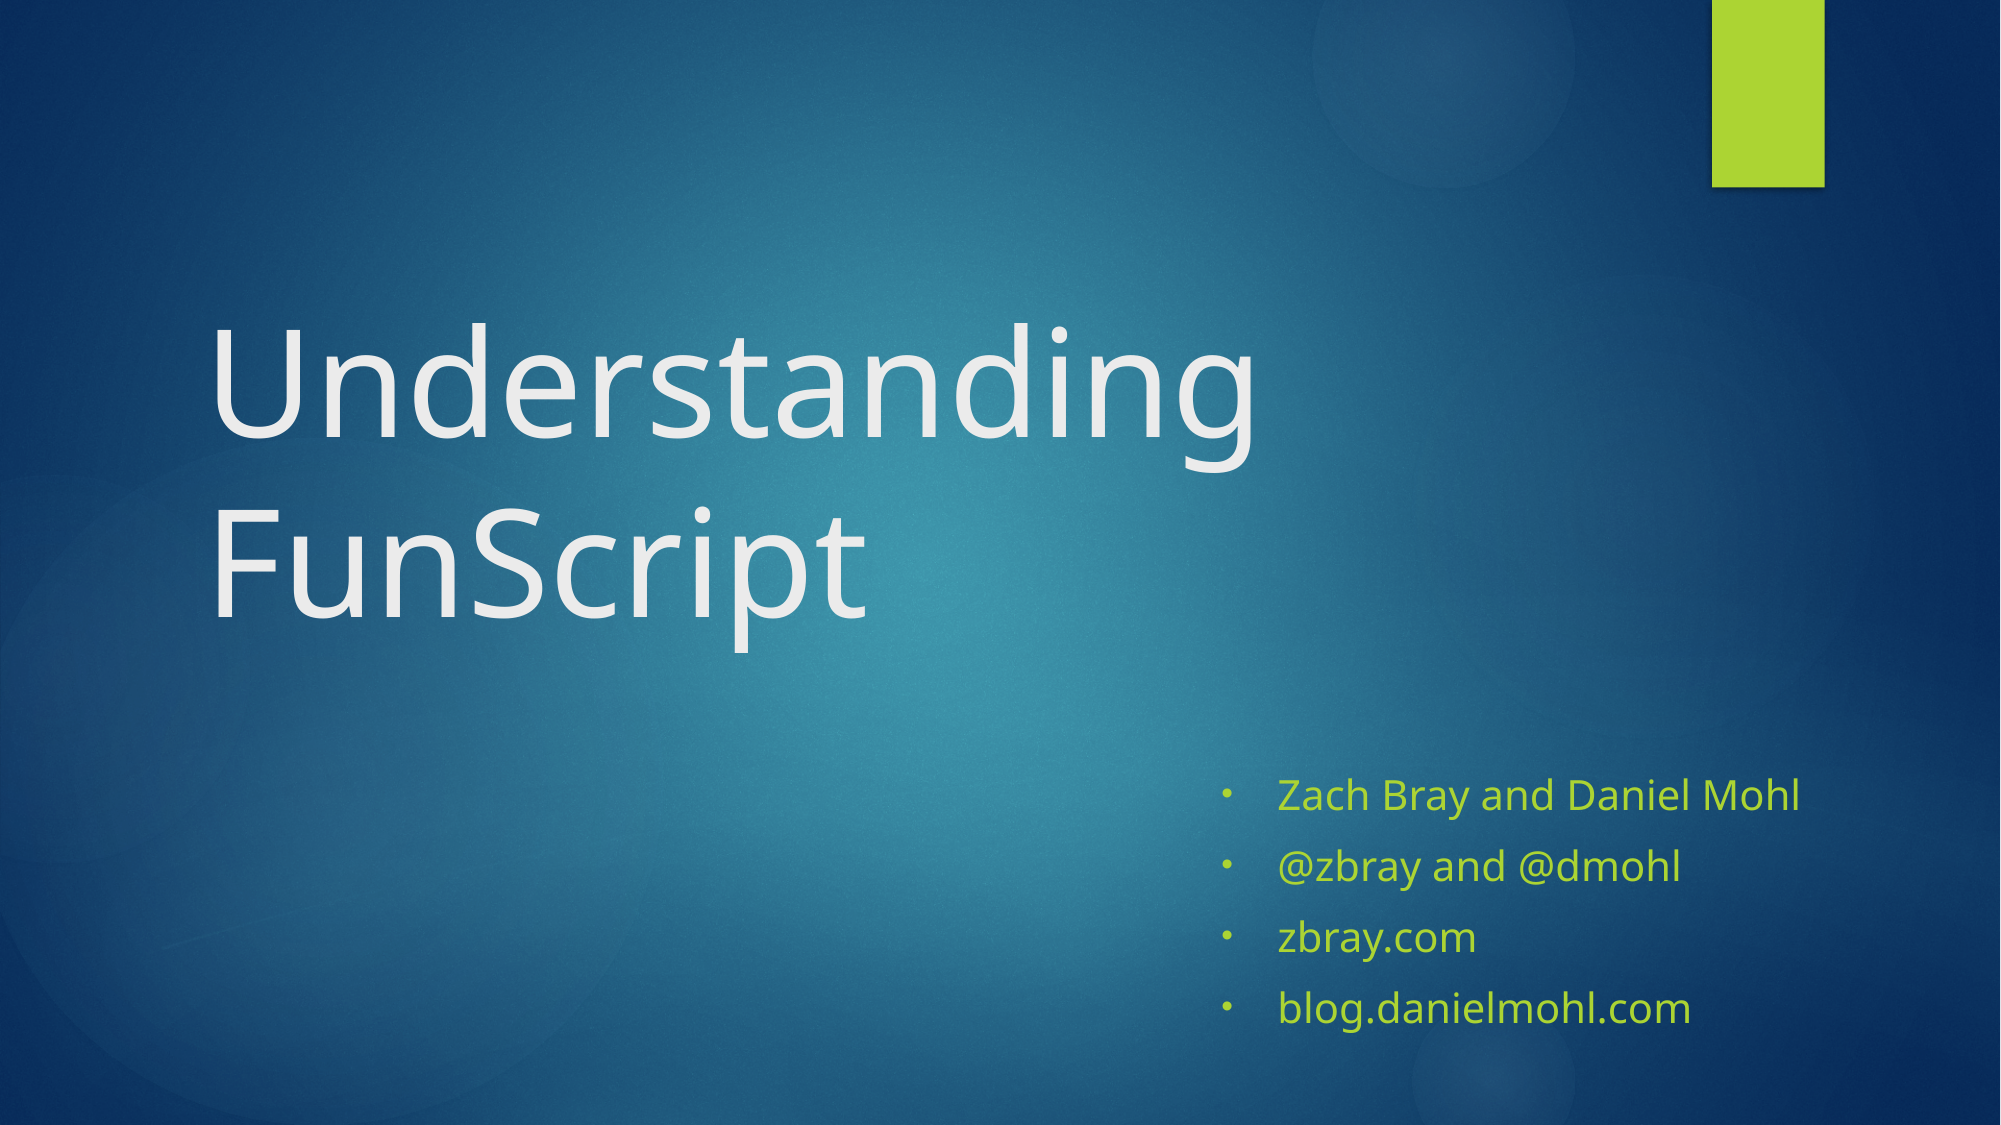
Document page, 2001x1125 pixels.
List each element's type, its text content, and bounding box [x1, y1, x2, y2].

subtitle Zach Bray and Daniel Mohl @zbray and @dmohl zbray.com blog.danielmohl.com [1206, 761, 1917, 1093]
title Understanding FunScript [189, 108, 1638, 655]
